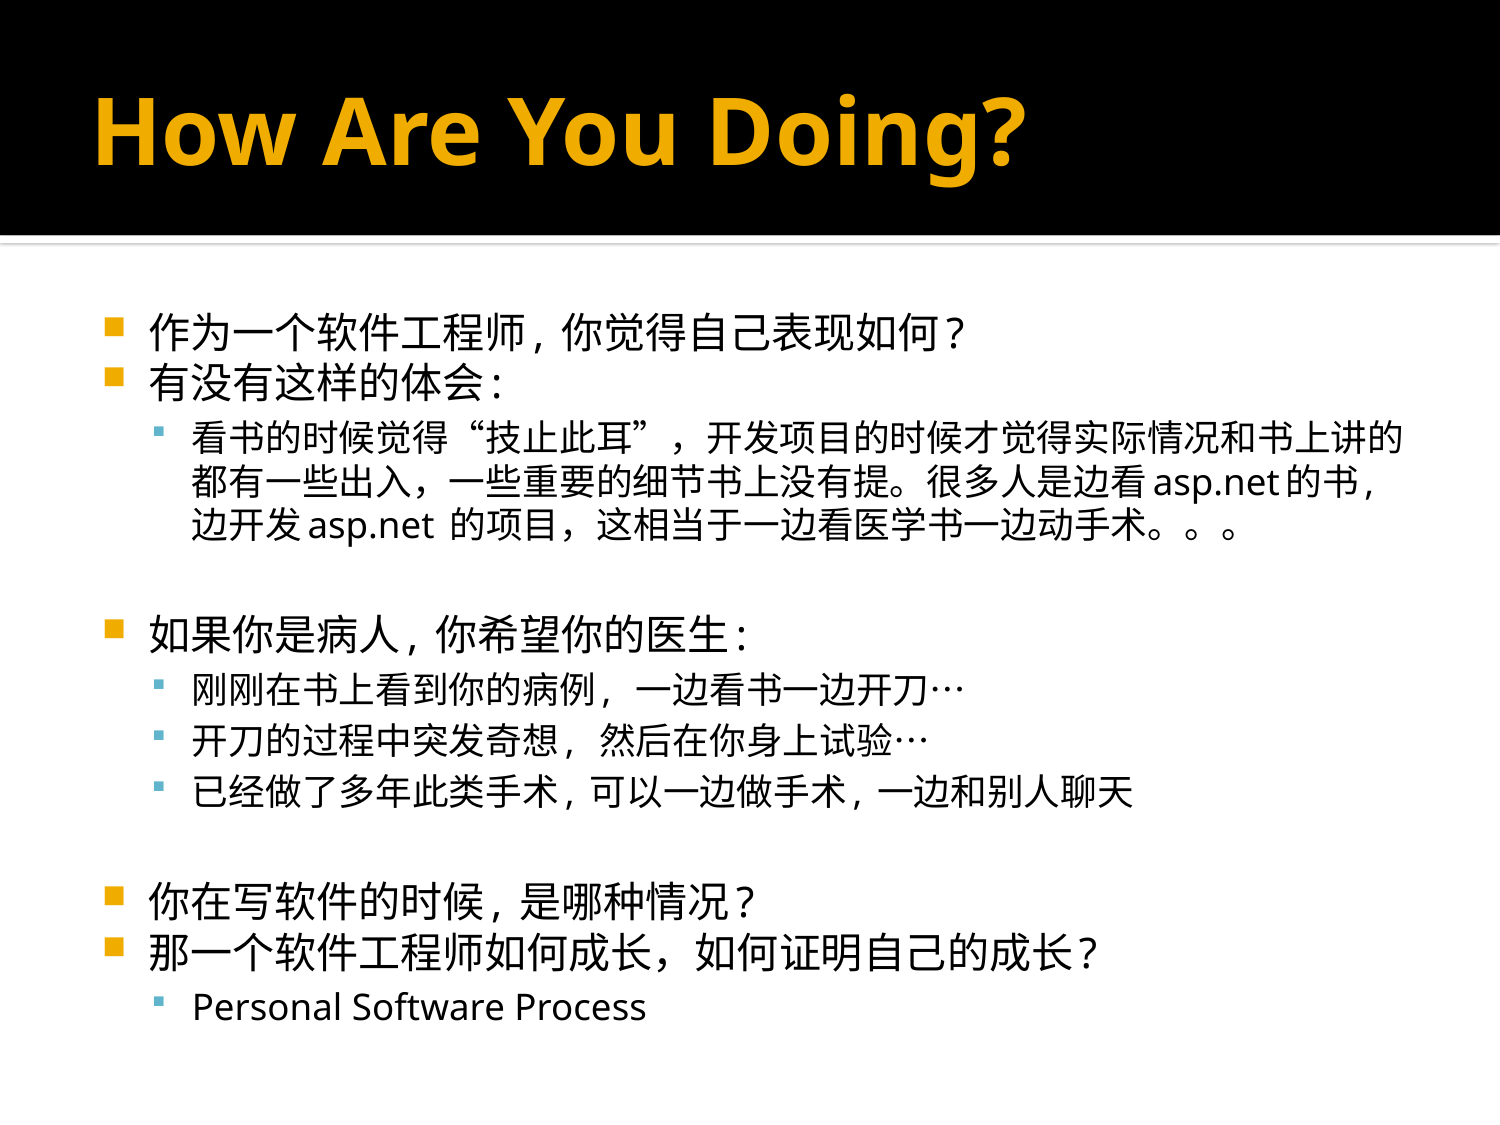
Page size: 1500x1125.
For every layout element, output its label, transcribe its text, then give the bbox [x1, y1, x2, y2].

list 作为一个软件工程师, 你觉得自己表现如何? 有没有这样的体会: 看书的时候觉得“技止此耳”，开发项目的时候才觉得实际情况和书上讲的都有一些出入，一些重要的细节书上没有提。很多人是边看asp.net的书, 边开发asp.net 的项目，这相当于一边看医学书一边动手术。。。 如果你是病人, 你希望你的医生: 刚刚在书上看到你的病例, 一边看书一边开刀… 开刀的过程中突发奇想, 然后在你身上试验… 已经做了多年此类手术, 可以一边做手术, 一边和别人聊天 你在写软件的时候, 是哪种情况? 那一个软件工程师如何成长，如何证明自己的成长? Personal Software Process [75, 291, 1425, 1050]
title How Are You Doing? [75, 25, 1425, 231]
